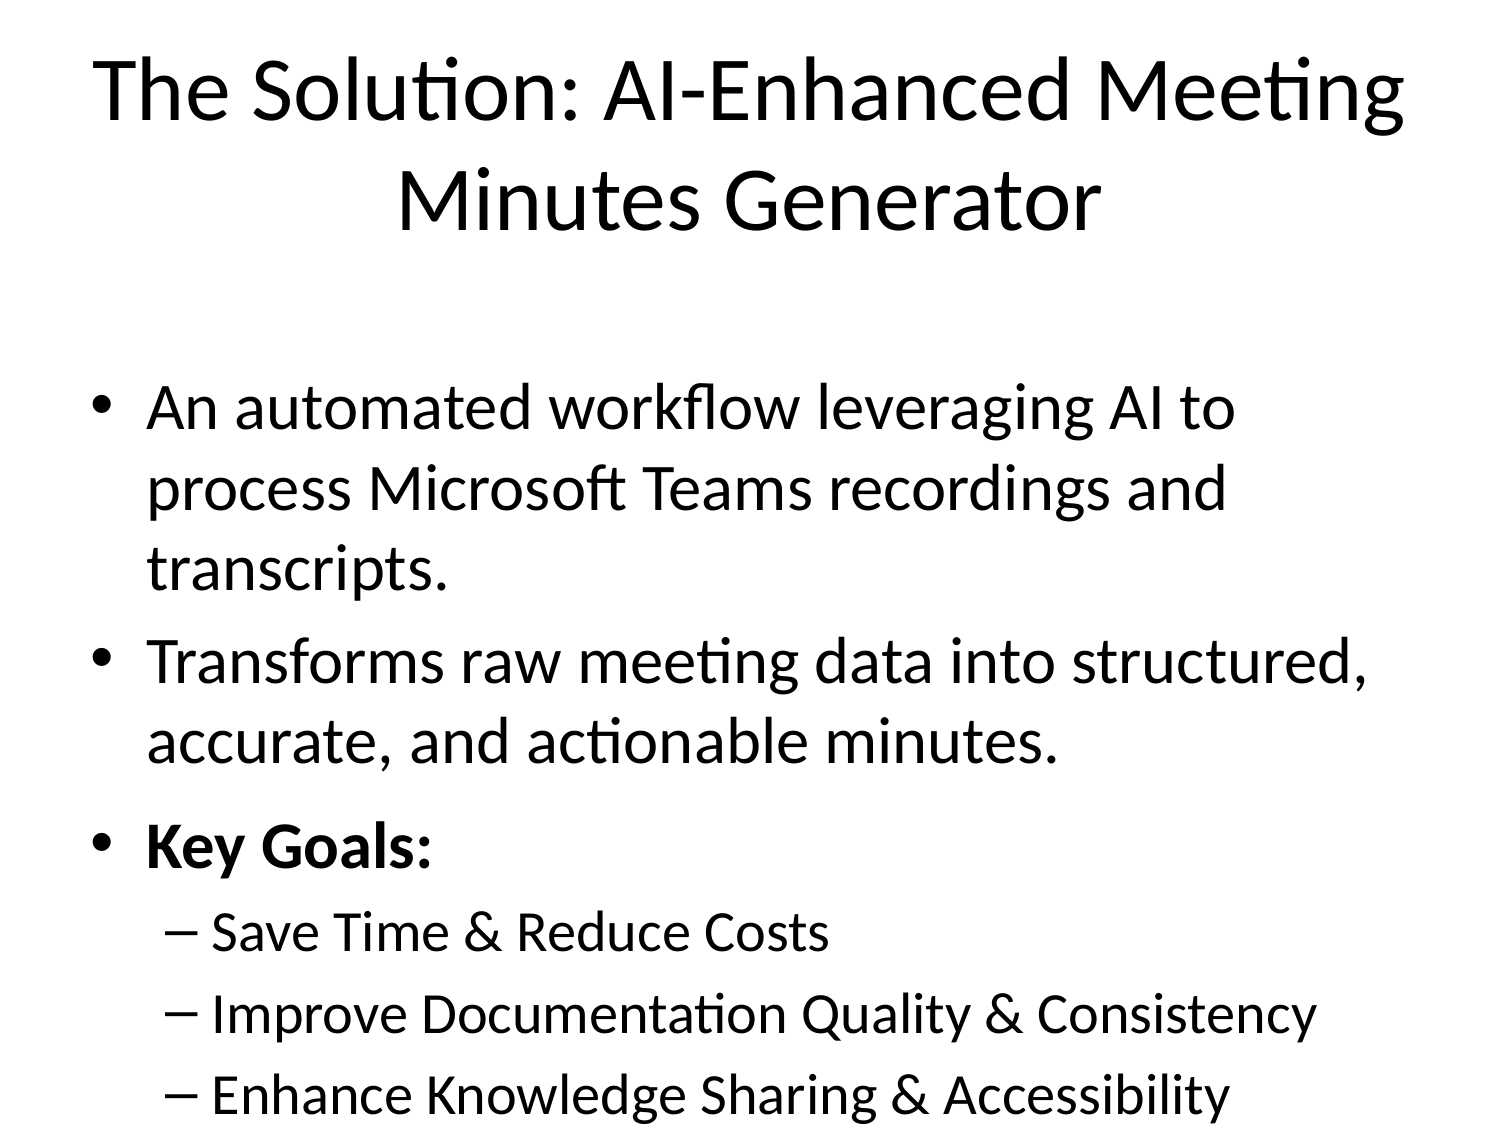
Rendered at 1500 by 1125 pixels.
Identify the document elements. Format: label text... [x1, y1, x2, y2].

title The Solution: AI-Enhanced Meeting Minutes Generator [75, 45, 1425, 233]
list An automated workflow leveraging AI to process Microsoft Teams recordings and transcripts. Transforms raw meeting data into structured, accurate, and actionable minutes. Key Goals: Save Time & Reduce Costs Improve Documentation Quality & Consistency Enhance Knowledge Sharing & Accessibility [75, 262, 1425, 1005]
